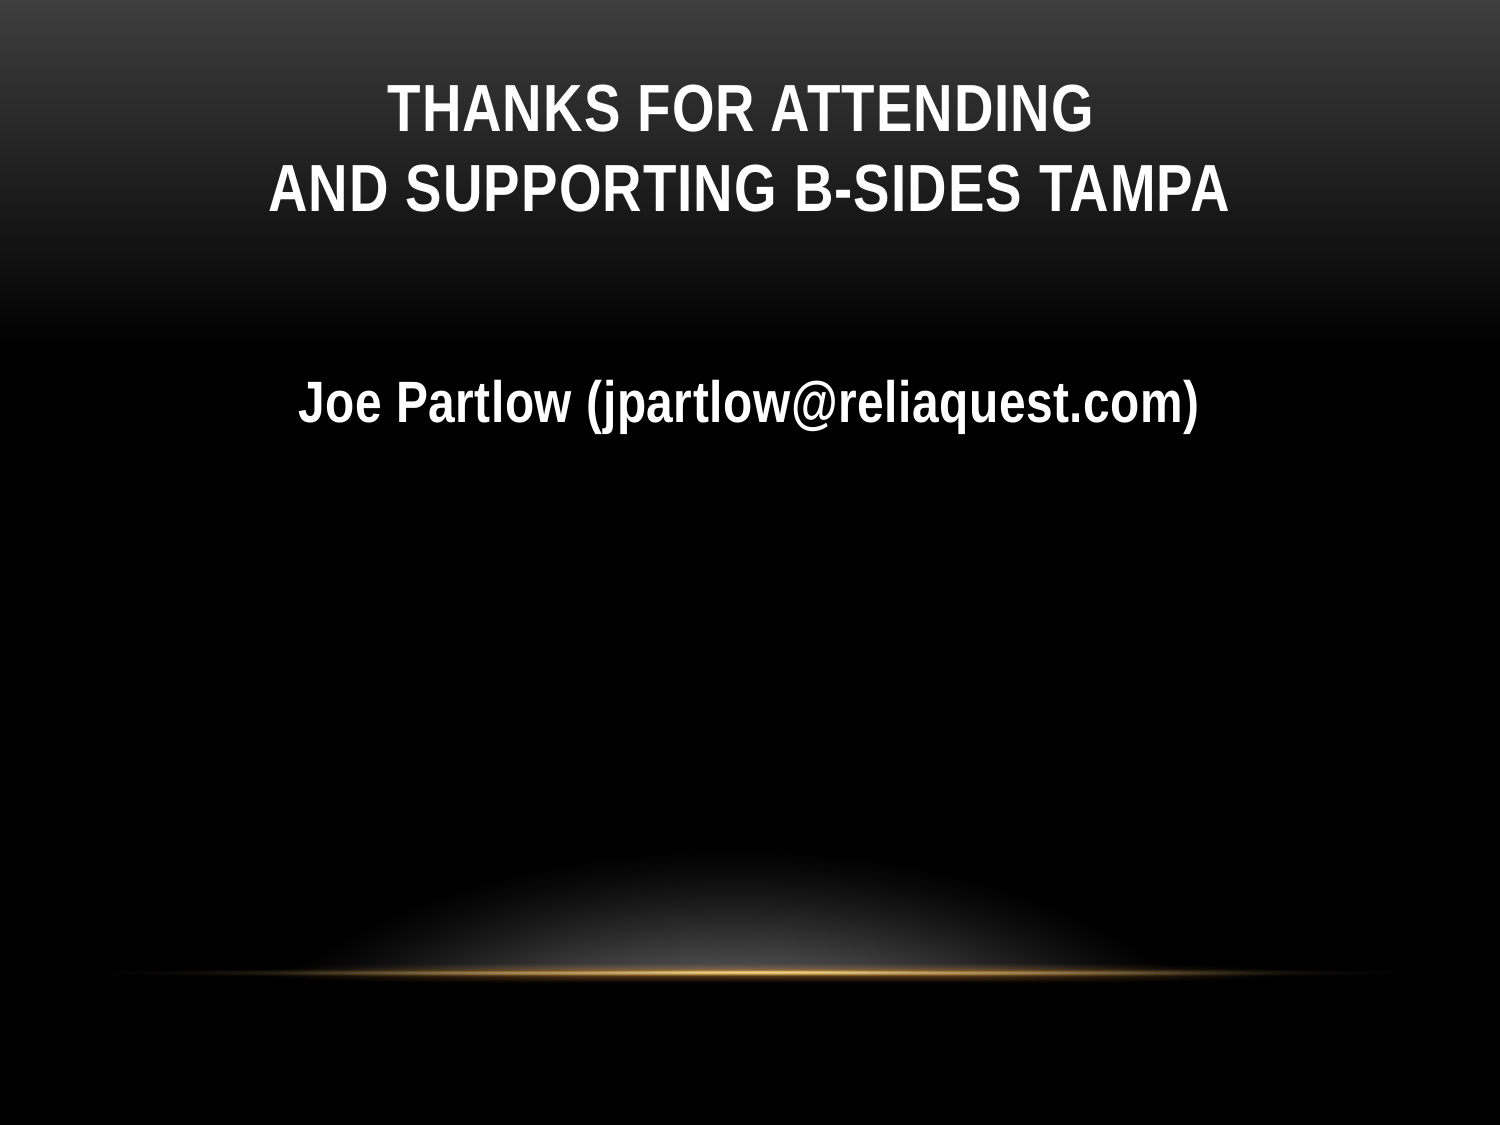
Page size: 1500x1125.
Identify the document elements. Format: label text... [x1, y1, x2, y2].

picture [0, 0, 1500, 1125]
list Joe Partlow (jpartlow@reliaquest.com) [99, 262, 1400, 938]
title Thanks for attending and supporting B-Sides Tampa [99, 45, 1400, 233]
